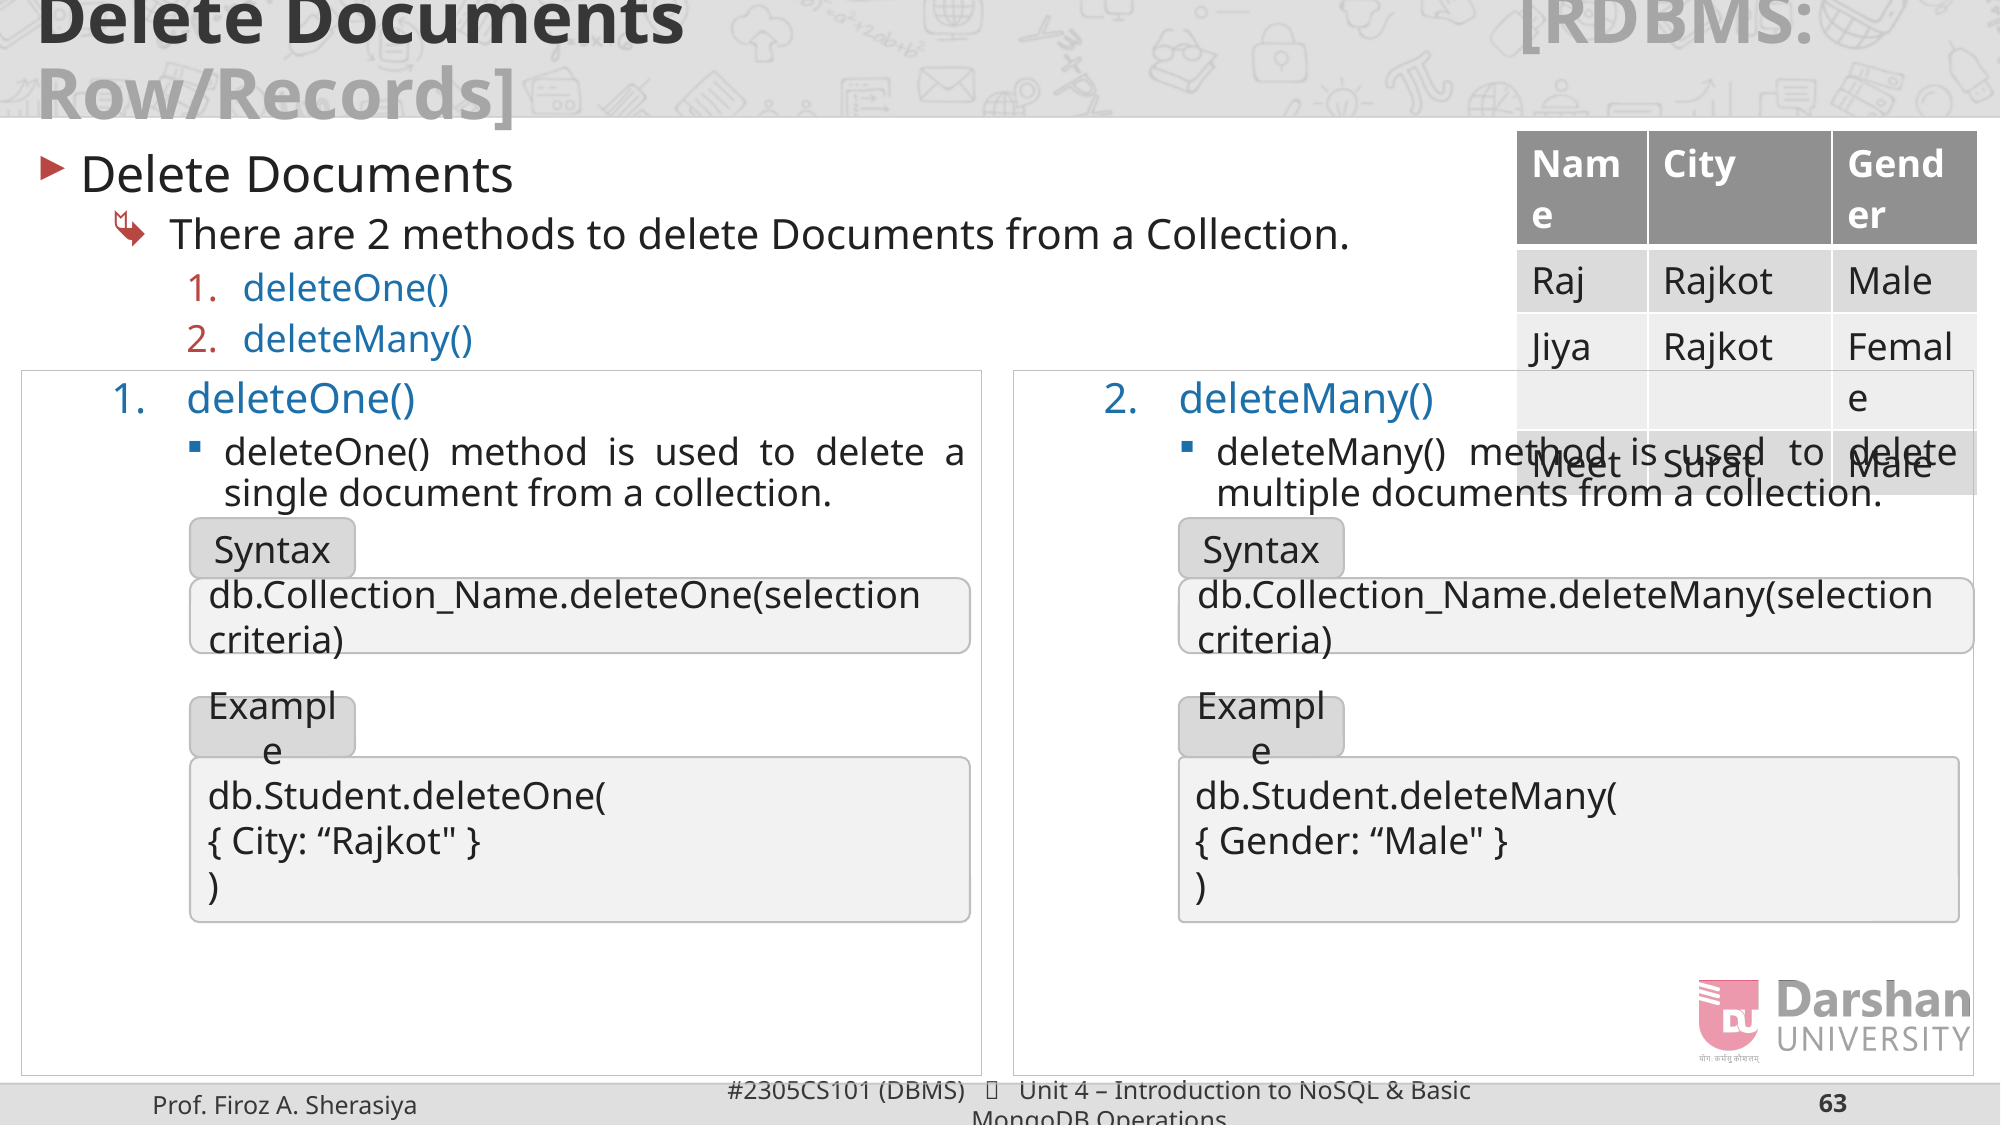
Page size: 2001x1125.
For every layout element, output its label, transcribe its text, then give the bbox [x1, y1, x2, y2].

table_header City [1649, 131, 1831, 244]
table_cell Rajkot [1649, 314, 1831, 370]
text_box Syntax [1177, 517, 1345, 580]
text_box db.Student.deleteOne( { City: “Rajkot" } ) [188, 756, 972, 924]
table_cell Jiya [1517, 314, 1647, 370]
list Delete Documents There are 2 methods to delete Documents from a Collection. deleteOne() deleteMany() [1974, 497, 1979, 1059]
table_header Name [1517, 131, 1647, 244]
table_cell Female [1833, 314, 1977, 429]
table_cell Raj [1517, 250, 1647, 312]
title Delete Documents [RDBMS: Row/Records] [0, 0, 2000, 117]
table_cell Male [1833, 250, 1977, 312]
text_box db.Collection_Name.deleteMany(selection criteria) [1177, 577, 1975, 655]
text_box deleteOne() deleteOne() method is used to delete a single document from a collection. [21, 370, 982, 1076]
text_box deleteMany() deleteMany() method is used to delete multiple documents from a collection. [1013, 370, 1974, 1076]
table_header Gender [1833, 131, 1977, 244]
text_box Example [1177, 696, 1345, 759]
text_box db.Student.deleteMany( { Gender: “Male" } ) [1177, 756, 1960, 924]
table_cell Rajkot [1649, 250, 1831, 312]
text_box db.Collection_Name.deleteOne(selection criteria) [188, 577, 972, 655]
text_box Syntax [188, 517, 357, 580]
list Delete Documents There are 2 methods to delete Documents from a Collection. deleteOne() deleteMany() [21, 141, 1515, 1059]
text_box Example [188, 696, 357, 759]
